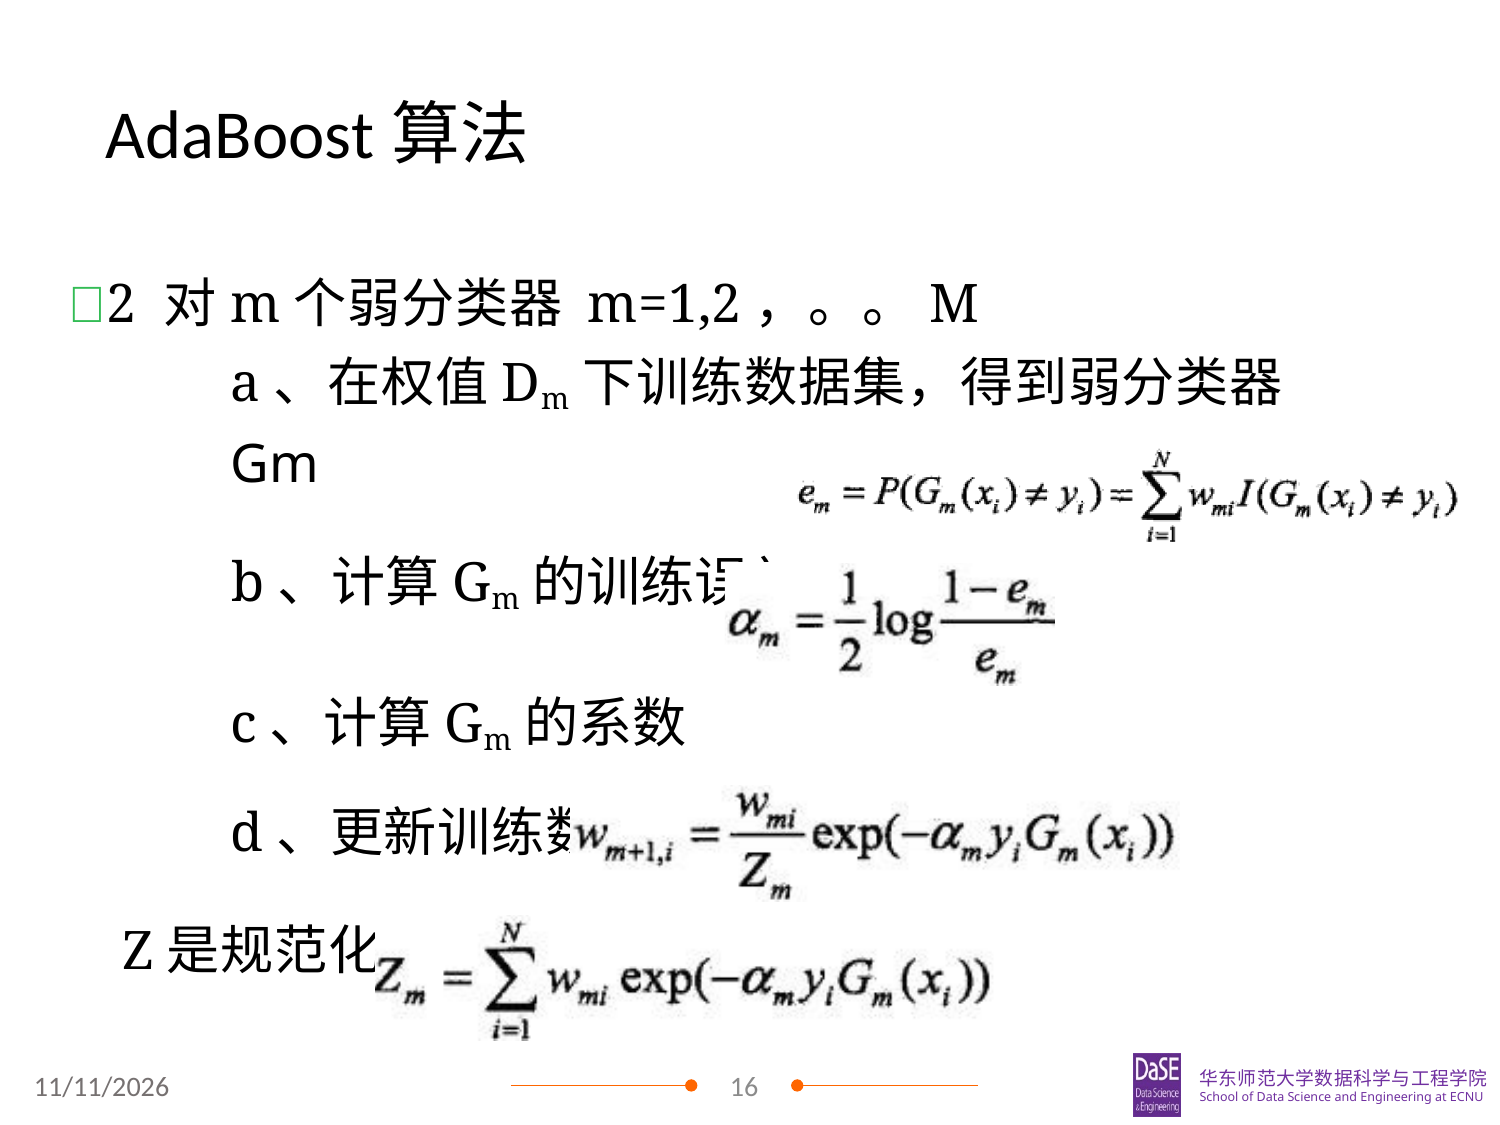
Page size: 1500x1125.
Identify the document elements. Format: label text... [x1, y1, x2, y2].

text_box [724, 562, 1055, 686]
picture [1133, 1053, 1181, 1117]
picture [774, 447, 1471, 563]
title AdaBoost算法 [103, 36, 1397, 225]
text_box 2 对m个弱分类器 m=1,2，。。M a、在权值Dm下训练数据集，得到弱分类器Gm b、计算Gm的训练误差 c、计算Gm的系数 d、更新训练数据集的权值分布 Z是规范化因子 [65, 255, 1313, 981]
text_box [570, 785, 1180, 902]
text_box [375, 915, 994, 1041]
